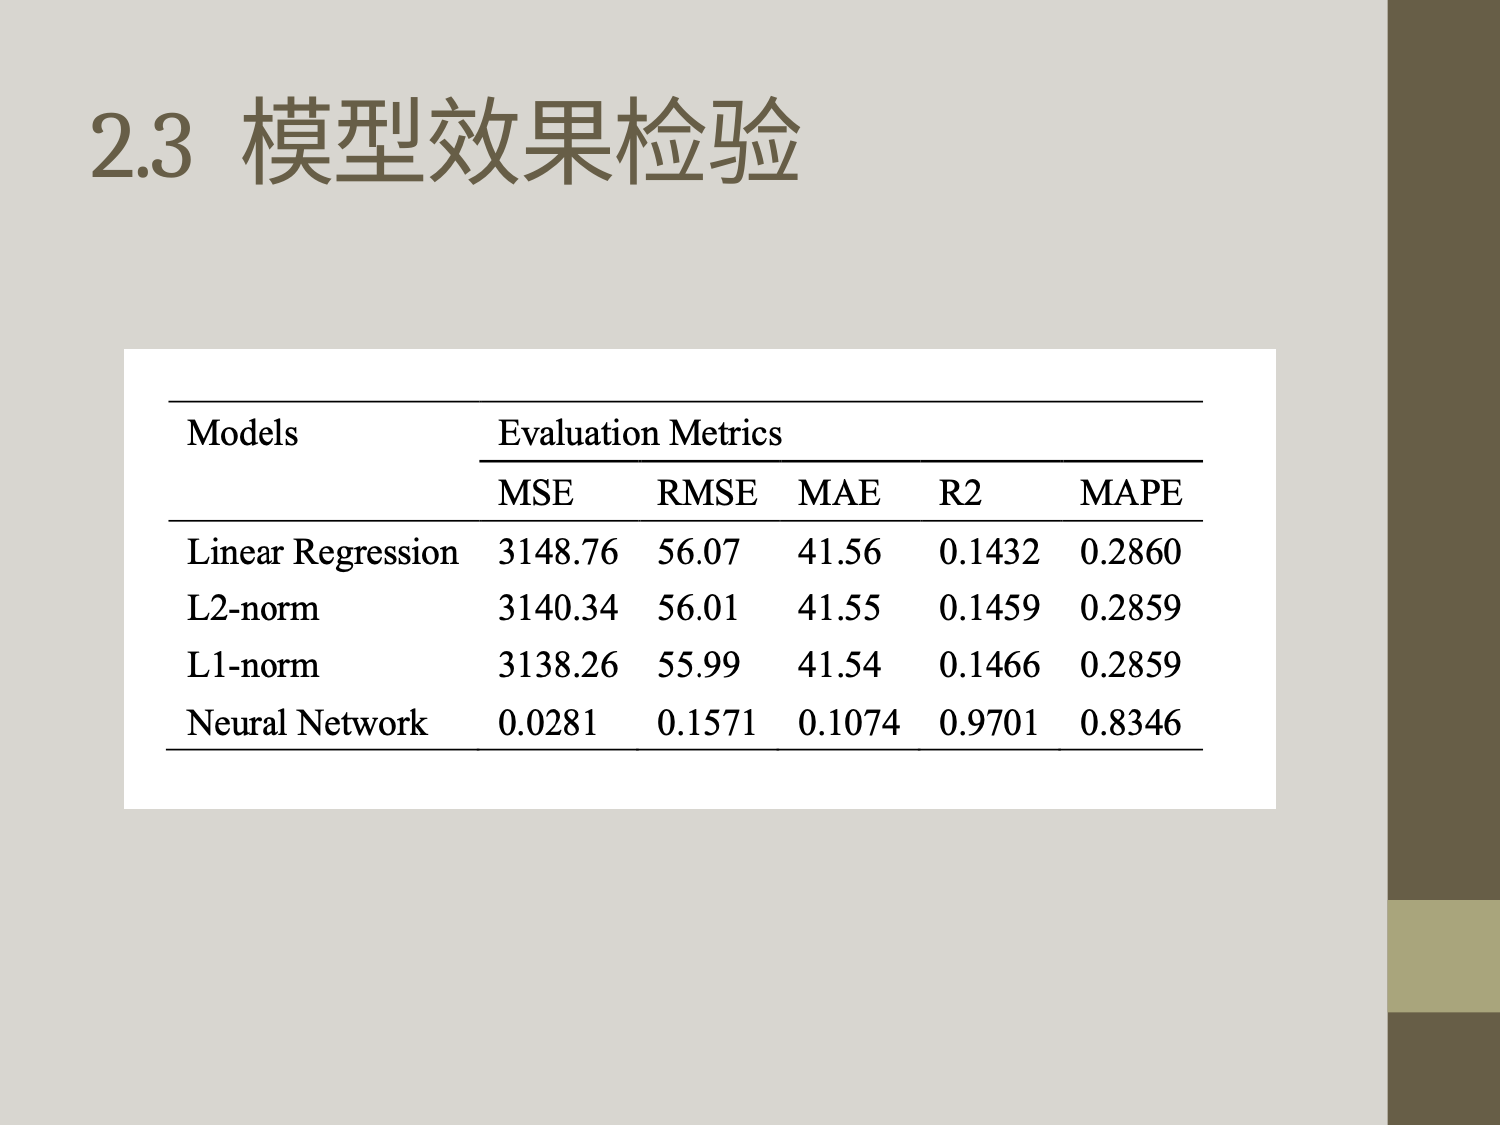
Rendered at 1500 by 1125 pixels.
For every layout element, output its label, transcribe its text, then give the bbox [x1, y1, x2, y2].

title 2.3 模型效果检验 [75, 45, 1325, 233]
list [123, 349, 1277, 809]
